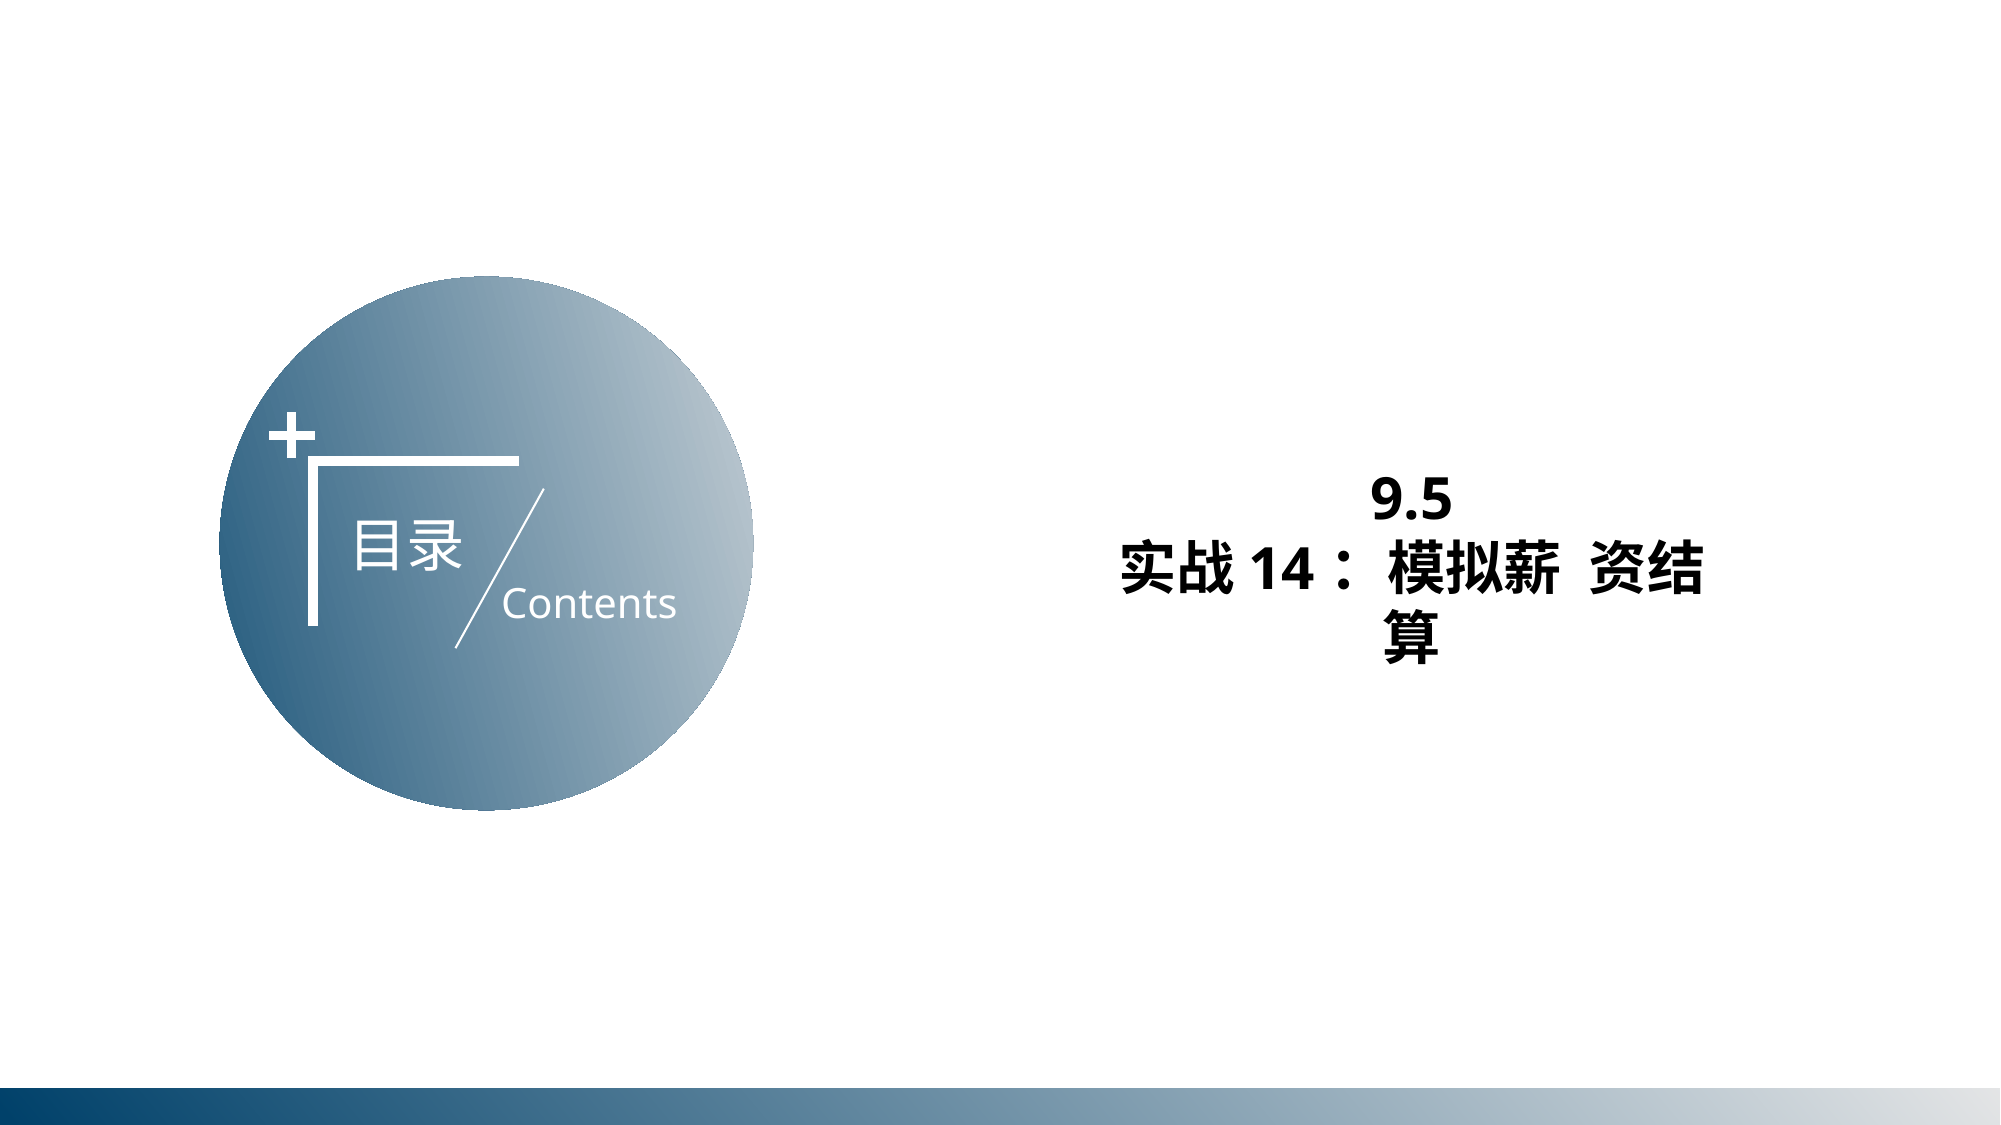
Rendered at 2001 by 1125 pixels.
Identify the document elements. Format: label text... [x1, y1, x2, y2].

text_box 9.5 实战14：模拟薪 资结算 [1075, 454, 1749, 679]
